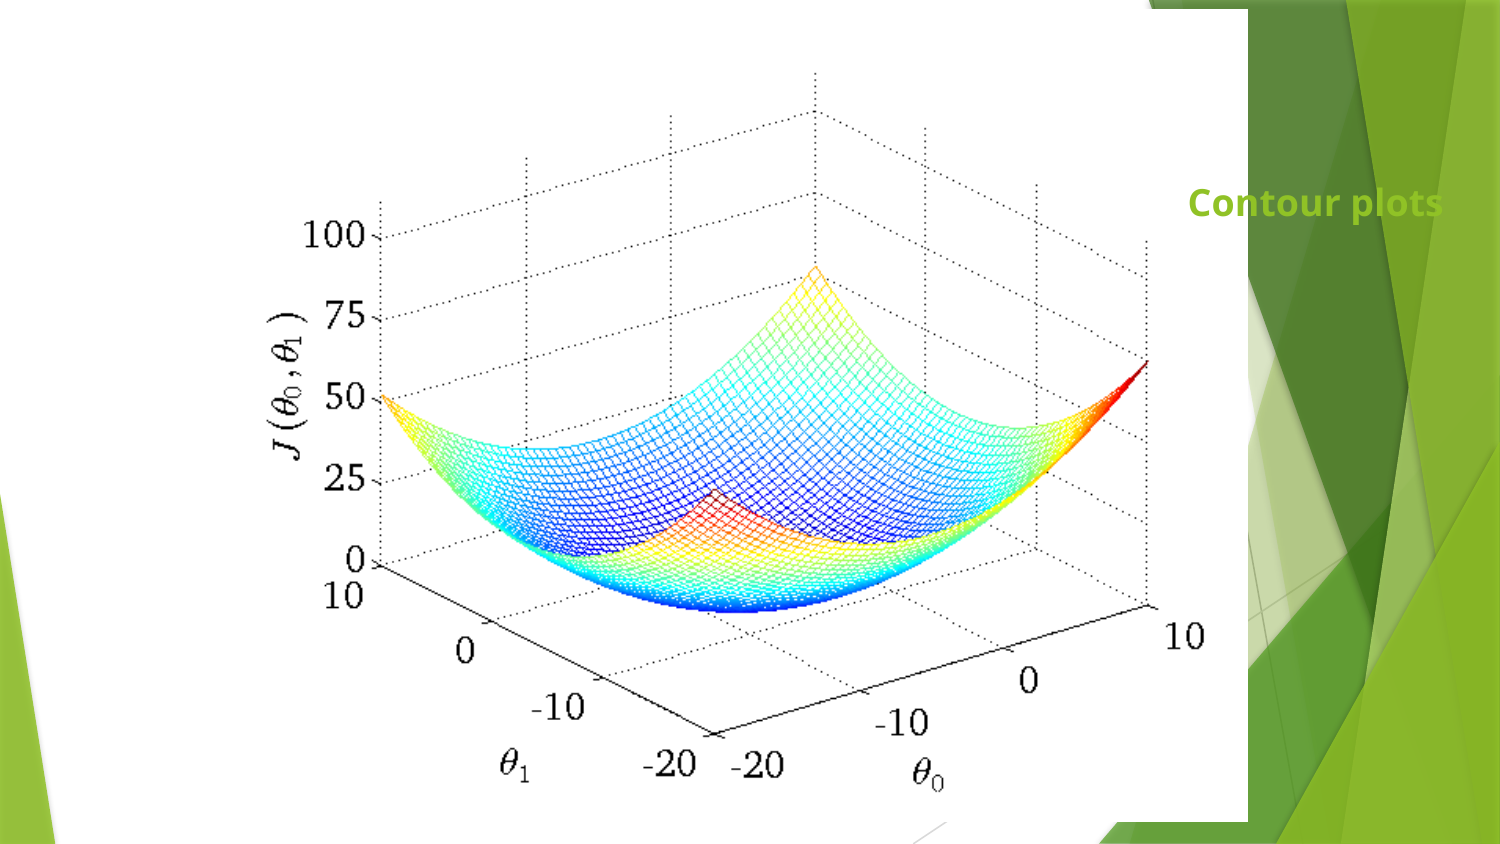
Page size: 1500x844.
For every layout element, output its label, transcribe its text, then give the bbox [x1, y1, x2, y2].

text_box Contour plots [1252, 171, 1459, 232]
picture [211, 8, 1249, 823]
